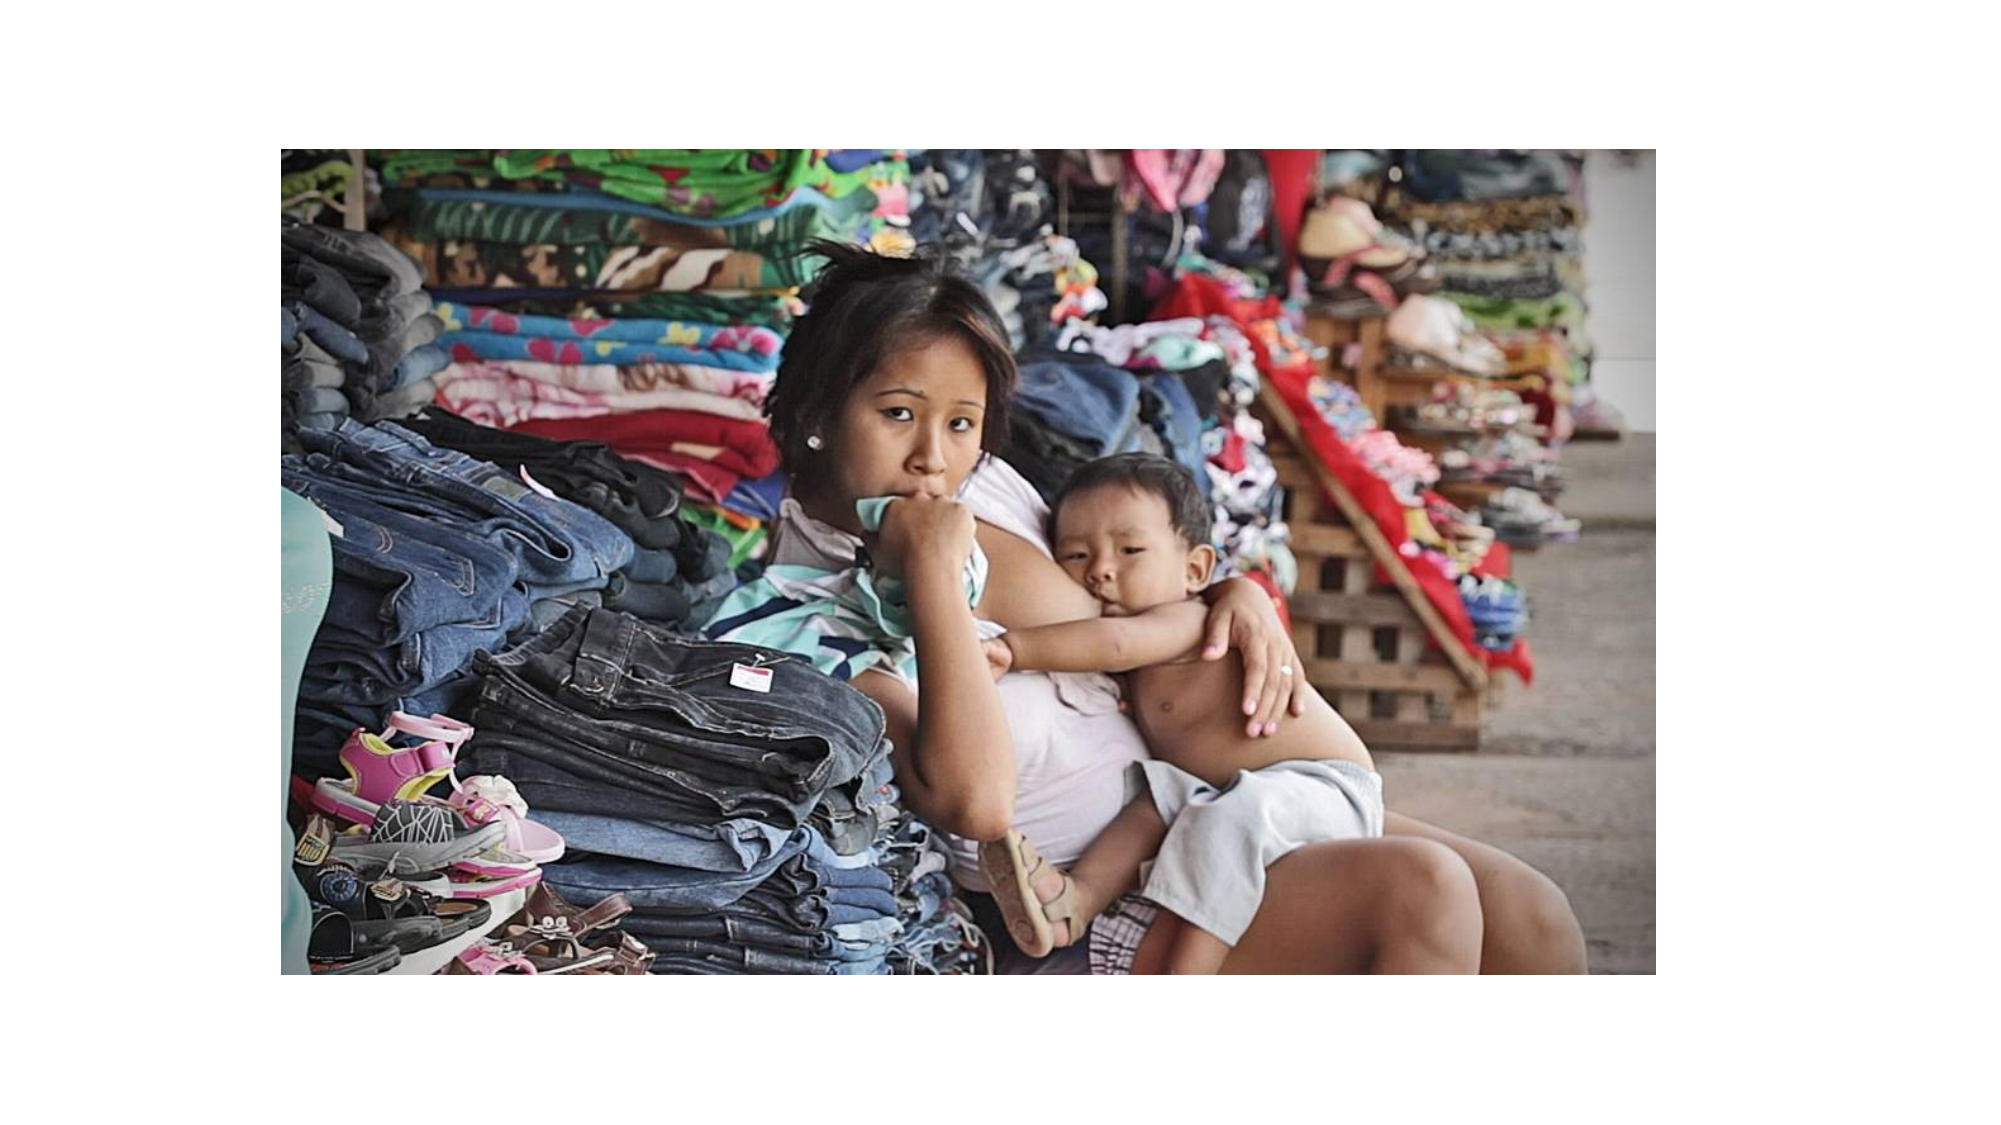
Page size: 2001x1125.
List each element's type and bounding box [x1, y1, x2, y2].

picture [281, 149, 1656, 975]
